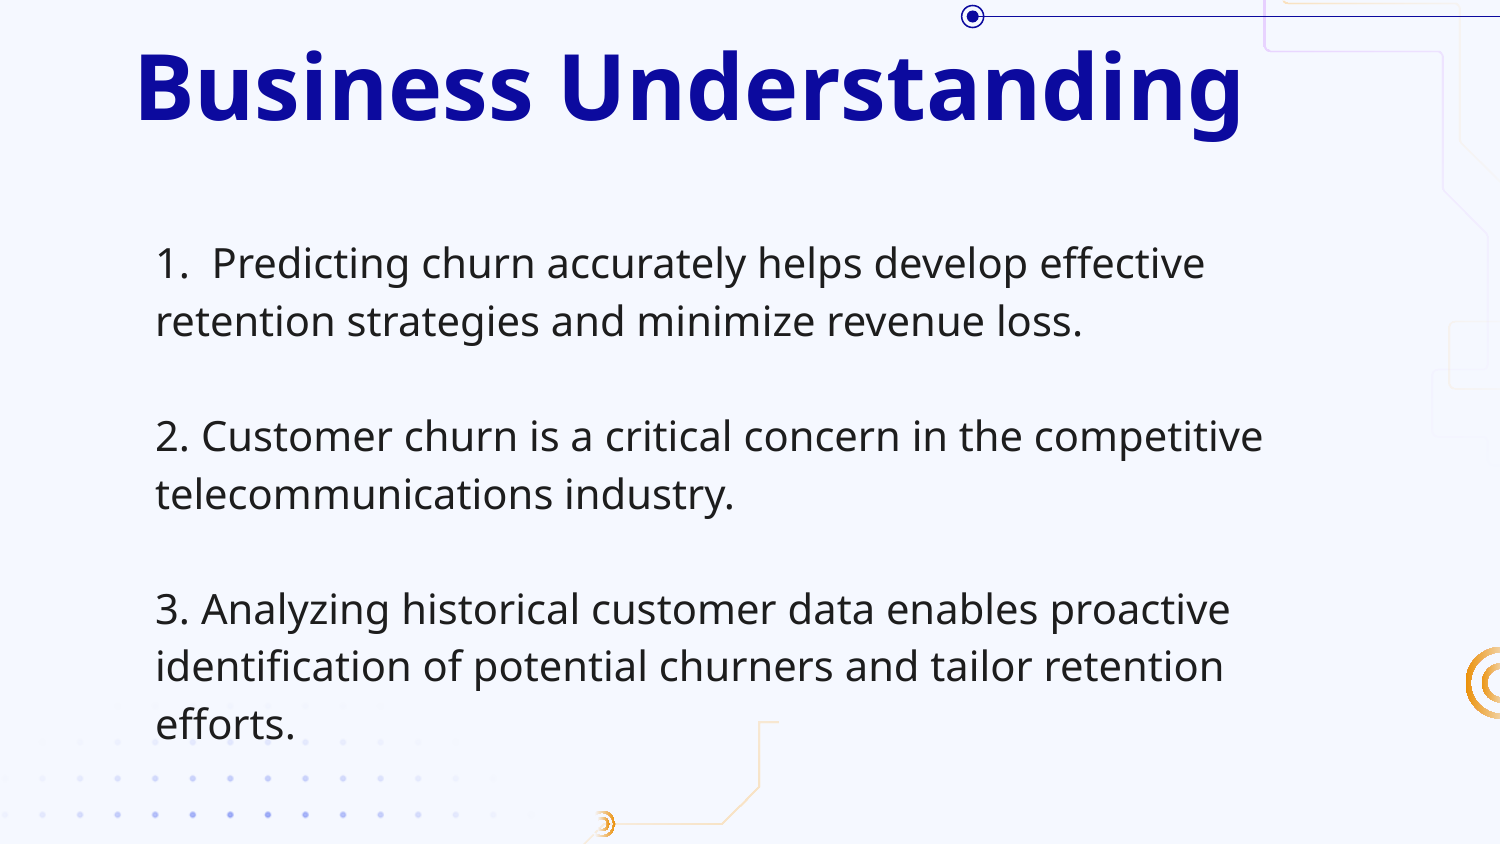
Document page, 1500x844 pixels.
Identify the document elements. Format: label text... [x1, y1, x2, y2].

title Business Understanding [118, 13, 1382, 108]
subtitle 1. Predicting churn accurately helps develop effective retention strategies and minimize revenue loss. 2. Customer churn is a critical concern in the competitive telecommunications industry. 3. Analyzing historical customer data enables proactive identification of potential churners and tailor retention efforts. [116, 214, 1382, 758]
picture [0, 654, 561, 844]
